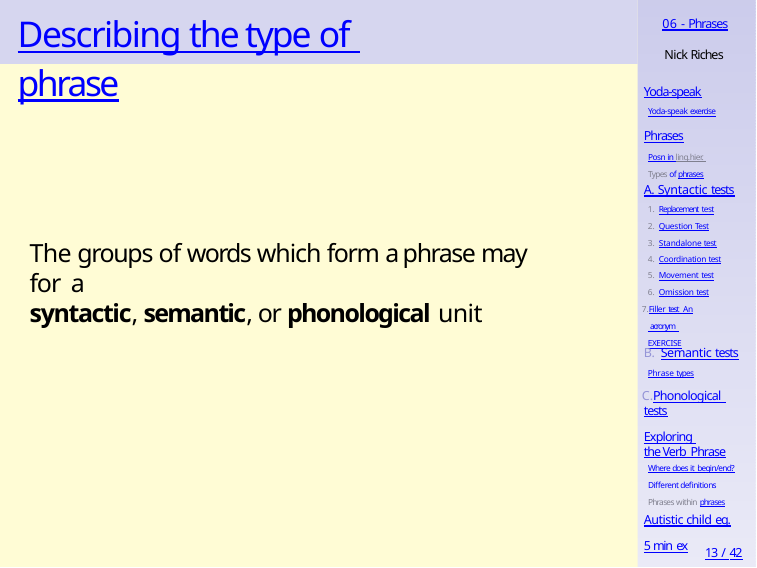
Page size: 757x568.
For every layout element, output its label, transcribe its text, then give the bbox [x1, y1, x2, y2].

text_box Semantic tests Phrase types Phonological tests Exploring the Verb Phrase [641, 334, 750, 461]
title Describing the type of phrase [15, 9, 434, 110]
text_box [0, 0, 638, 64]
text_box A. Syntactic tests Replacement test Question Test Standalone test Coordination test Movement test Omission test Filler test An acronym EXERCISE [641, 171, 744, 334]
text_box Nick Riches [662, 44, 732, 62]
text_box 13 / 42 [703, 548, 745, 563]
text_box Yoda-speak Yoda-speak exercise Phrases Posn in ling.hier. Types of phrases [641, 72, 724, 171]
text_box 06 - Phrases [660, 13, 734, 33]
picture [637, 0, 756, 567]
text_box Autistic child eg. [641, 514, 740, 530]
text_box Where does it begin/end? Different definitions Phrases within phrases [646, 462, 746, 509]
text_box The groups of words which form a phrase may for a syntactic, semantic, or phonological unit [27, 235, 560, 328]
text_box 5 min ex [641, 541, 694, 556]
